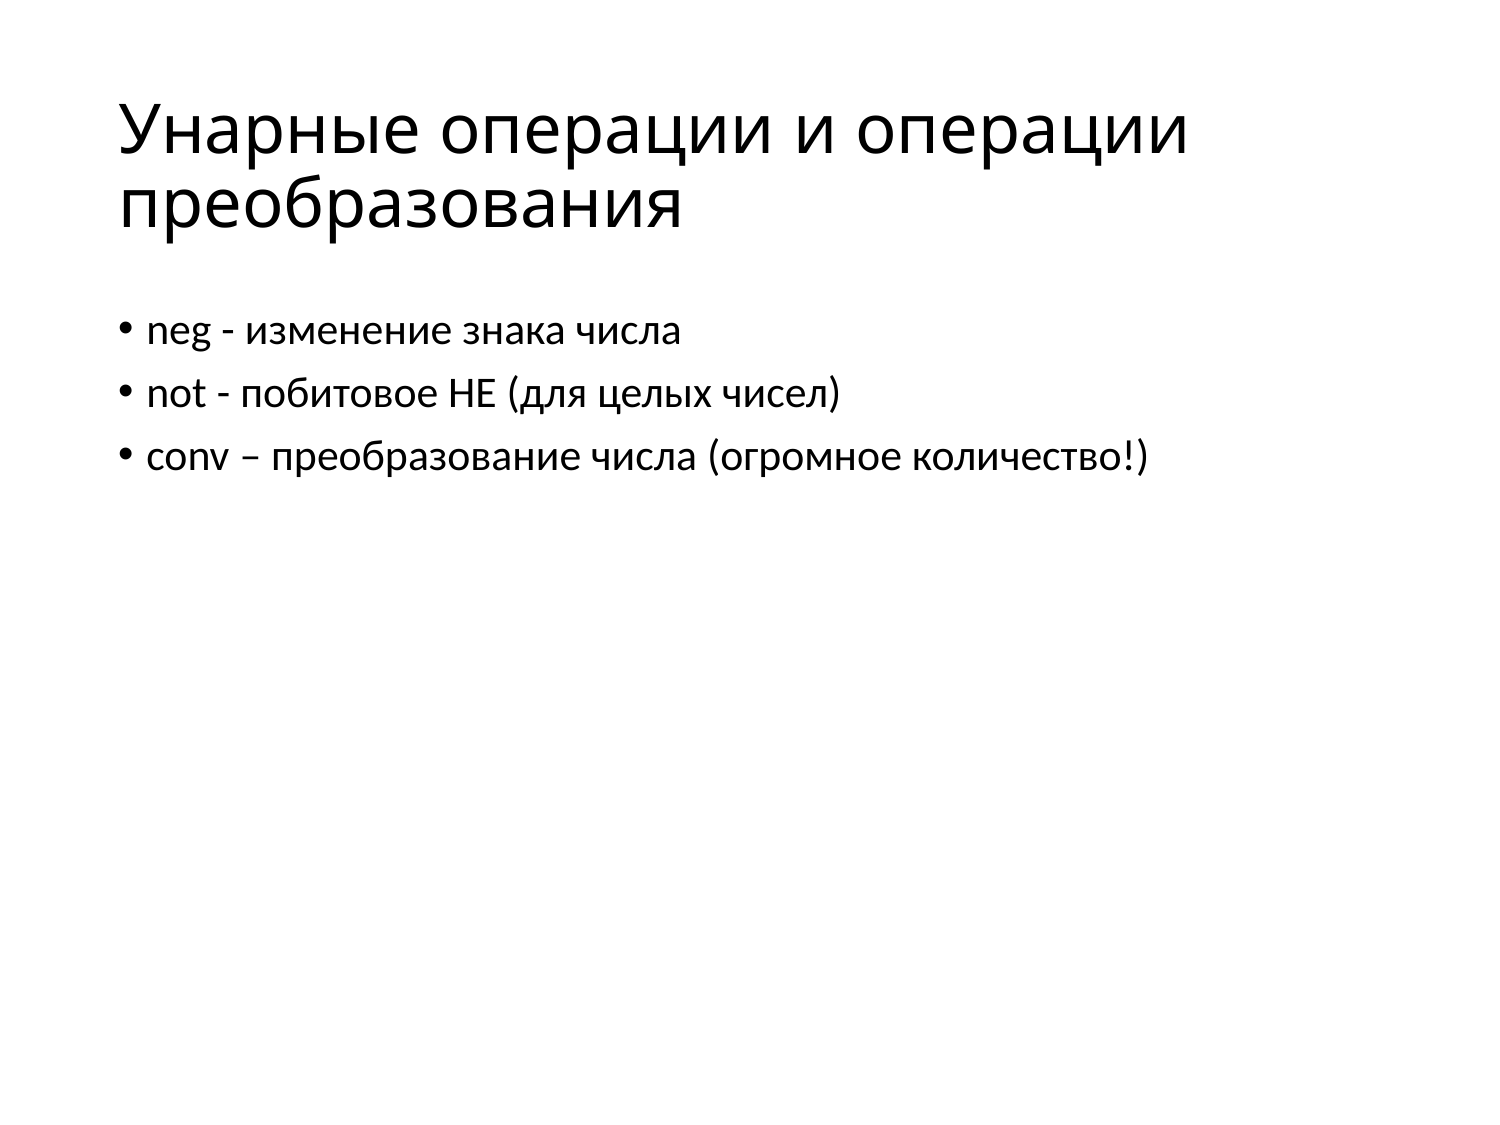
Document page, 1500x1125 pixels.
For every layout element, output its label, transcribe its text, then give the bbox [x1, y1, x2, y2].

title Унарные операции и операции преобразования [103, 59, 1397, 278]
list neg - изменение знака числа not - побитовое НЕ (для целых чисел) conv – преобразование числа (огромное количество!) [103, 299, 1397, 1014]
